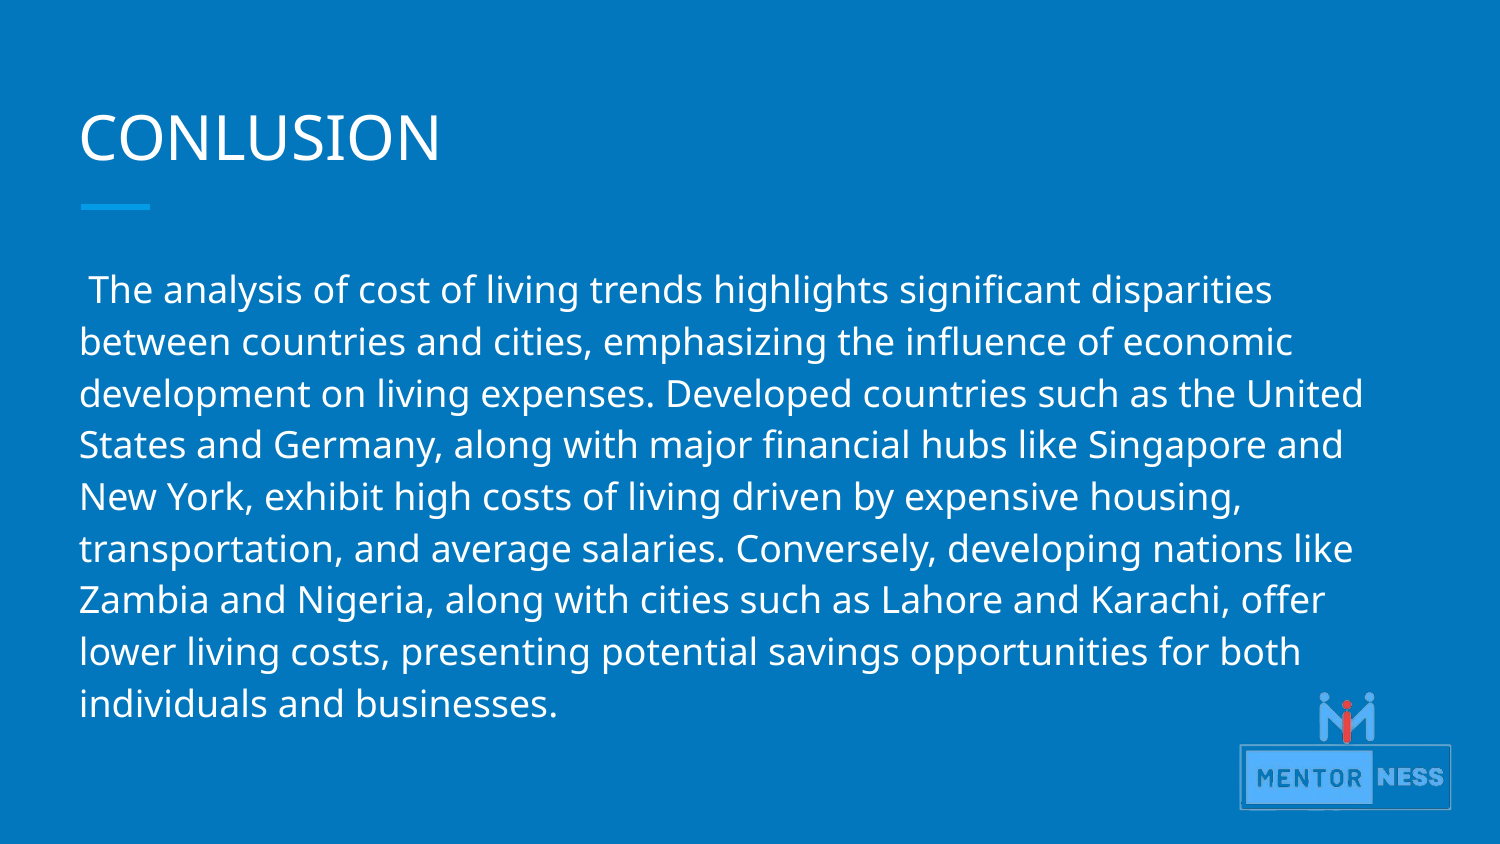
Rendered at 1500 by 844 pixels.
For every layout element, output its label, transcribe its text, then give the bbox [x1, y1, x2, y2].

title CONLUSION [63, 75, 1437, 188]
list The analysis of cost of living trends highlights significant disparities between countries and cities, emphasizing the influence of economic development on living expenses. Developed countries such as the United States and Germany, along with major financial hubs like Singapore and New York, exhibit high costs of living driven by expensive housing, transportation, and average salaries. Conversely, developing nations like Zambia and Nigeria, along with cities such as Lahore and Karachi, offer lower living costs, presenting potential savings opportunities for both individuals and businesses. [63, 244, 1437, 750]
picture [1224, 672, 1467, 823]
